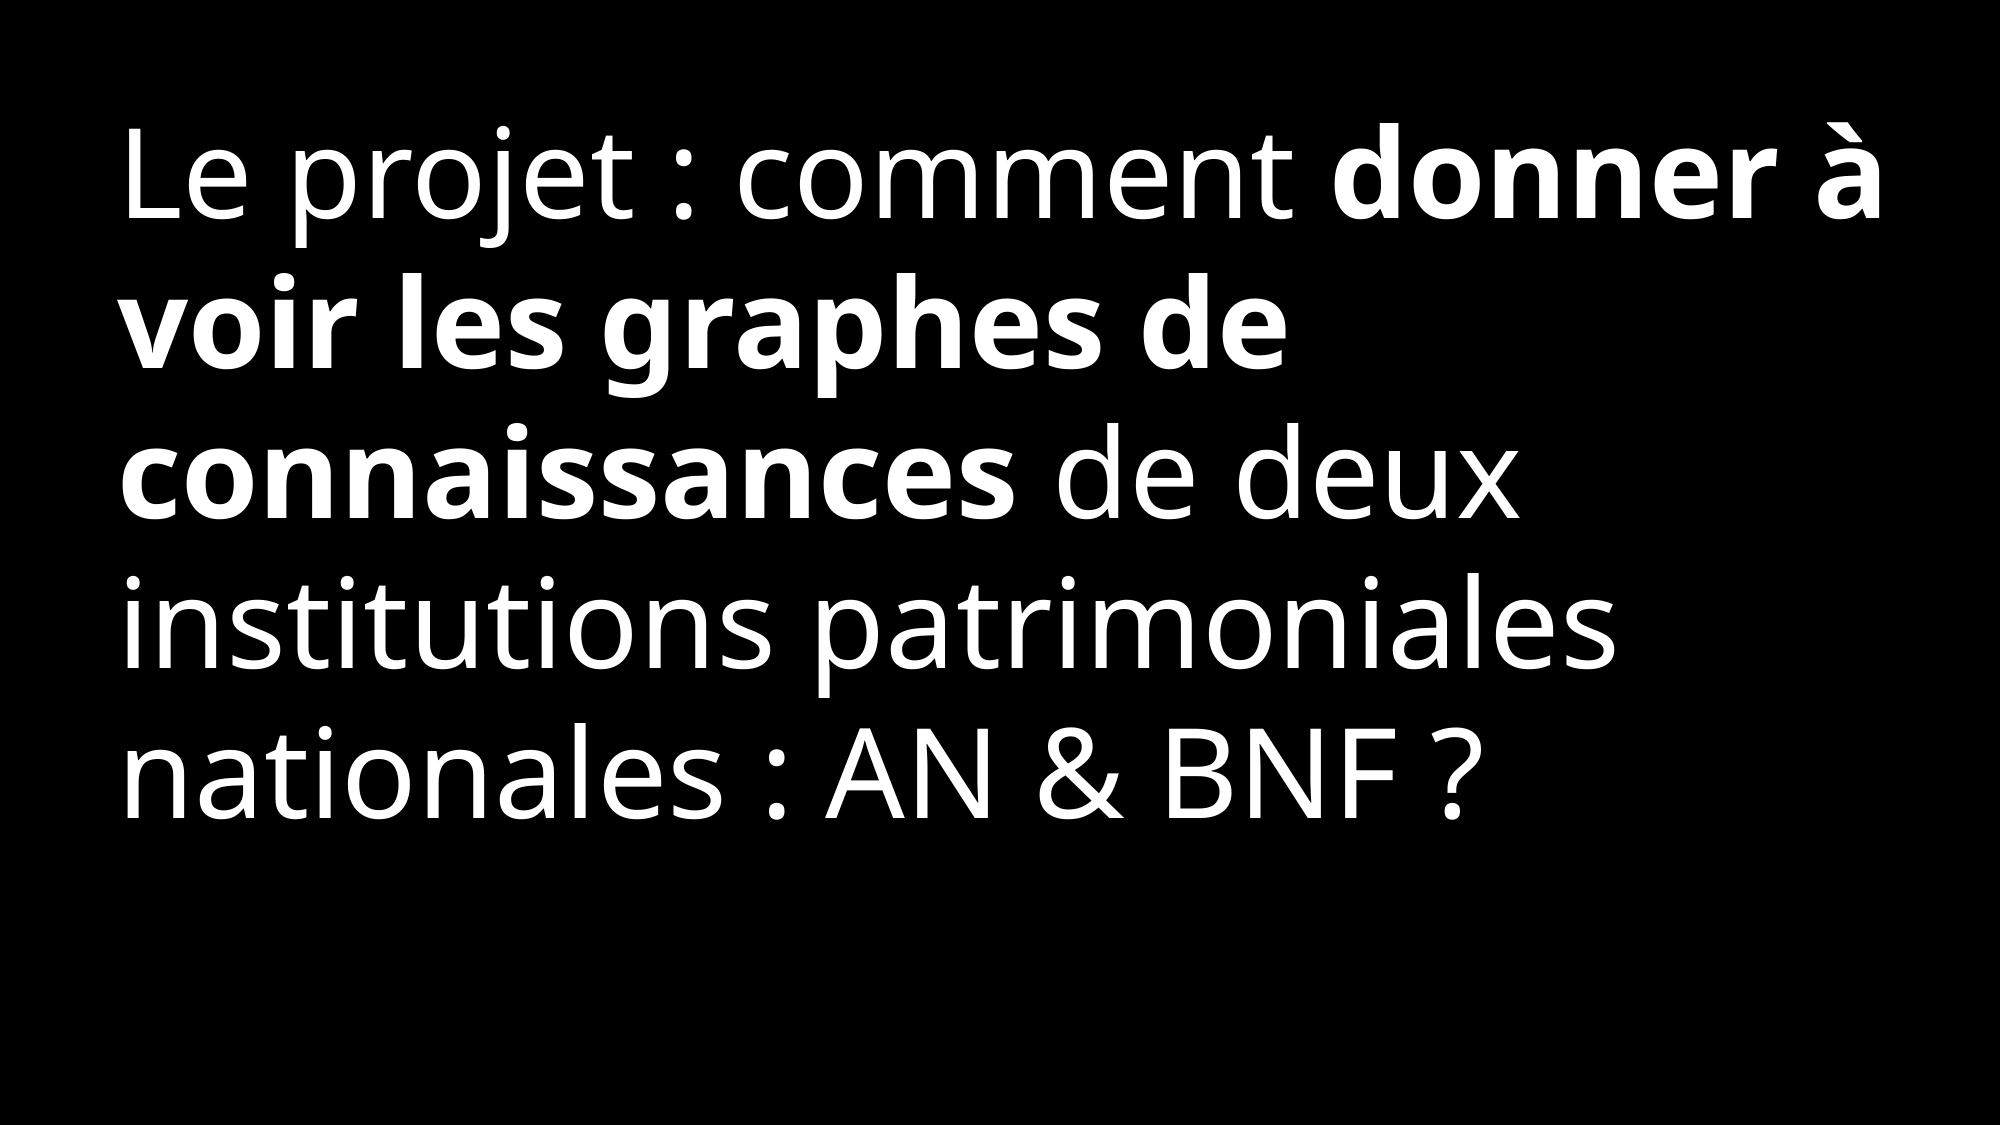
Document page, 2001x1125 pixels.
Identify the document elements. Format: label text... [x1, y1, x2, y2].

text_box Le projet : comment donner à voir les graphes de connaissances de deux institutions patrimoniales nationales : AN & BNF ? [102, 85, 1965, 851]
